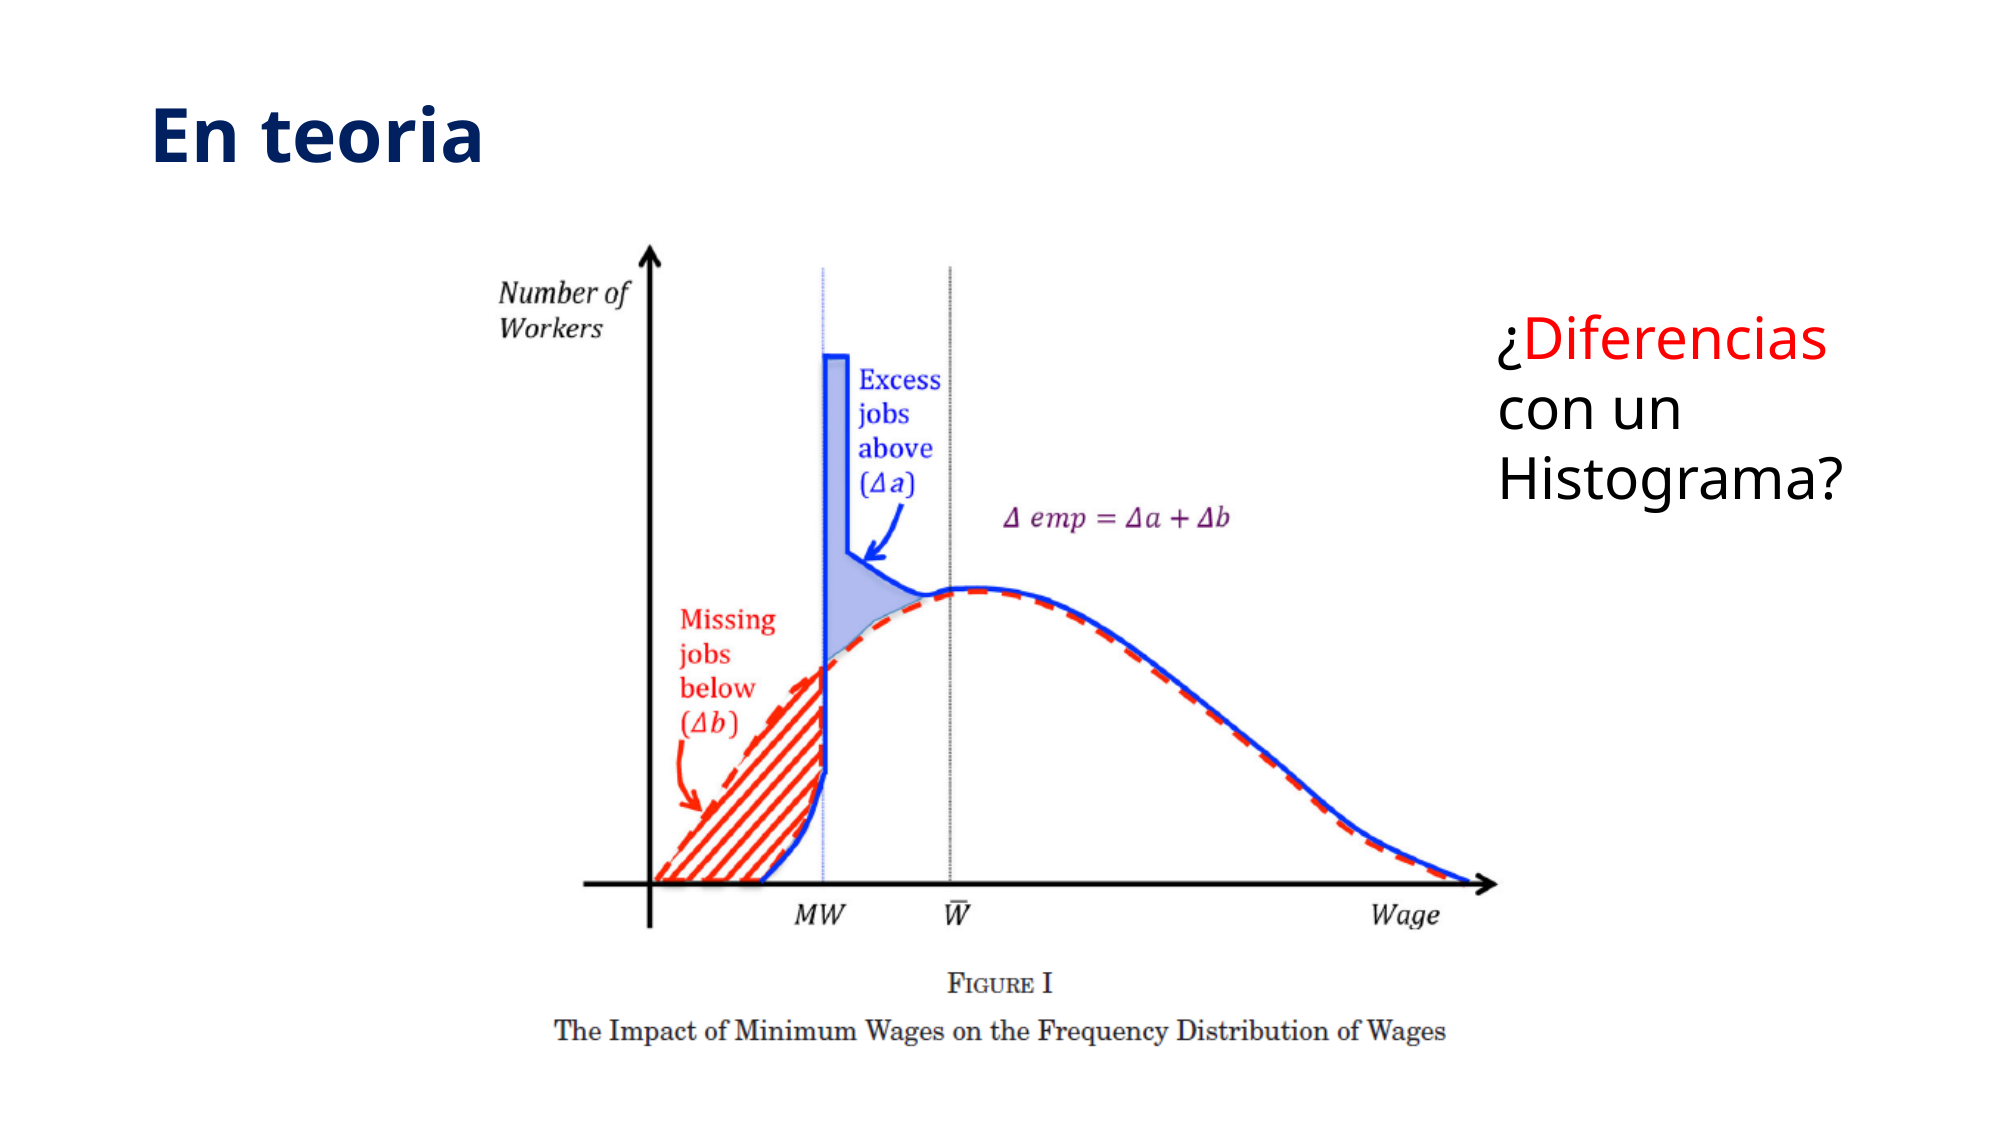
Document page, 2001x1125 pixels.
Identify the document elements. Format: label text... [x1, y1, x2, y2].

picture [479, 227, 1515, 1066]
text_box ¿Diferencias con un Histograma? [1515, 294, 1860, 519]
